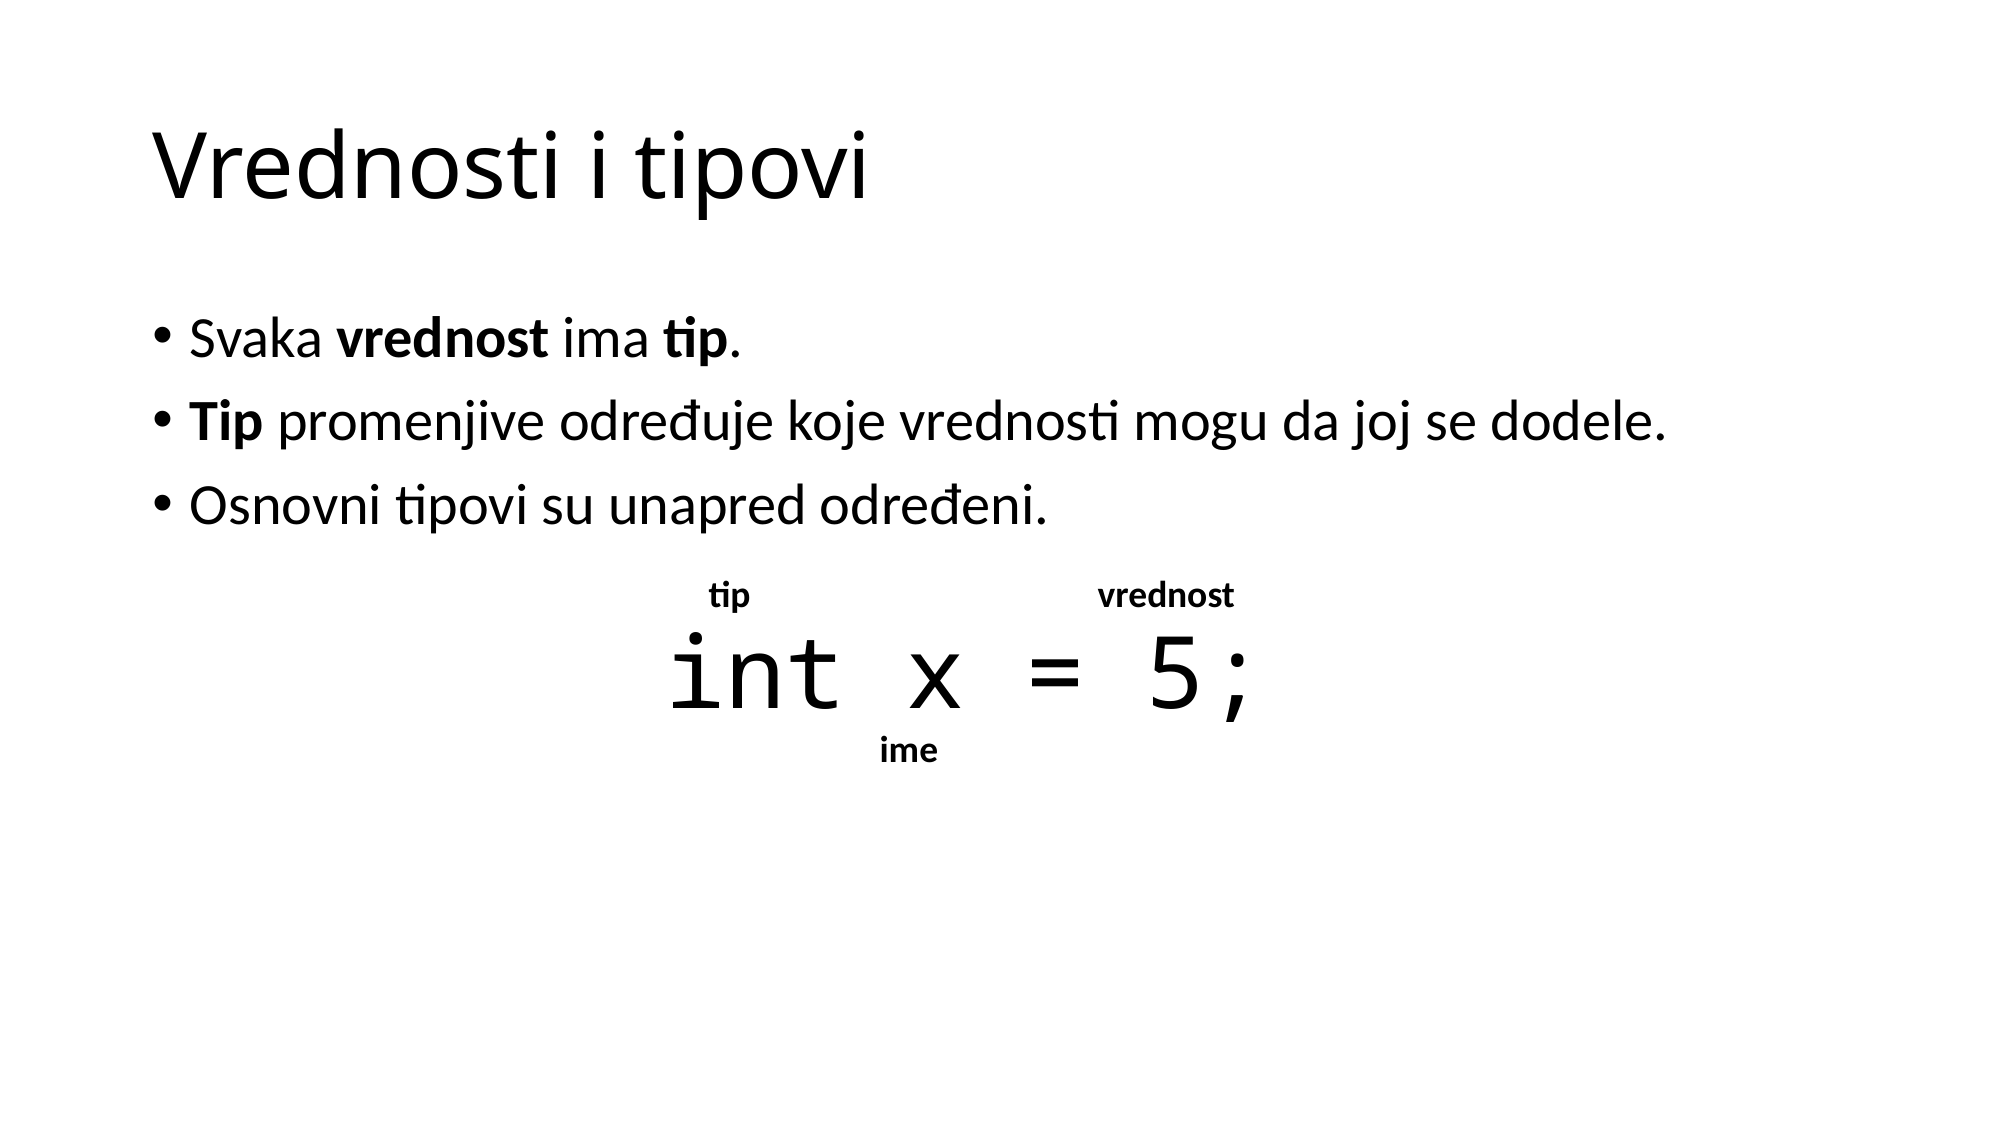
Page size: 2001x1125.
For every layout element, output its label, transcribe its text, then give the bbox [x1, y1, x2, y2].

text_box Svaka vrednost ima tip. Tip promenjive određuje koje vrednosti mogu da joj se dodele. Osnovni tipovi su unapred određeni. [137, 299, 1863, 1014]
title Vrednosti i tipovi [137, 59, 1863, 278]
